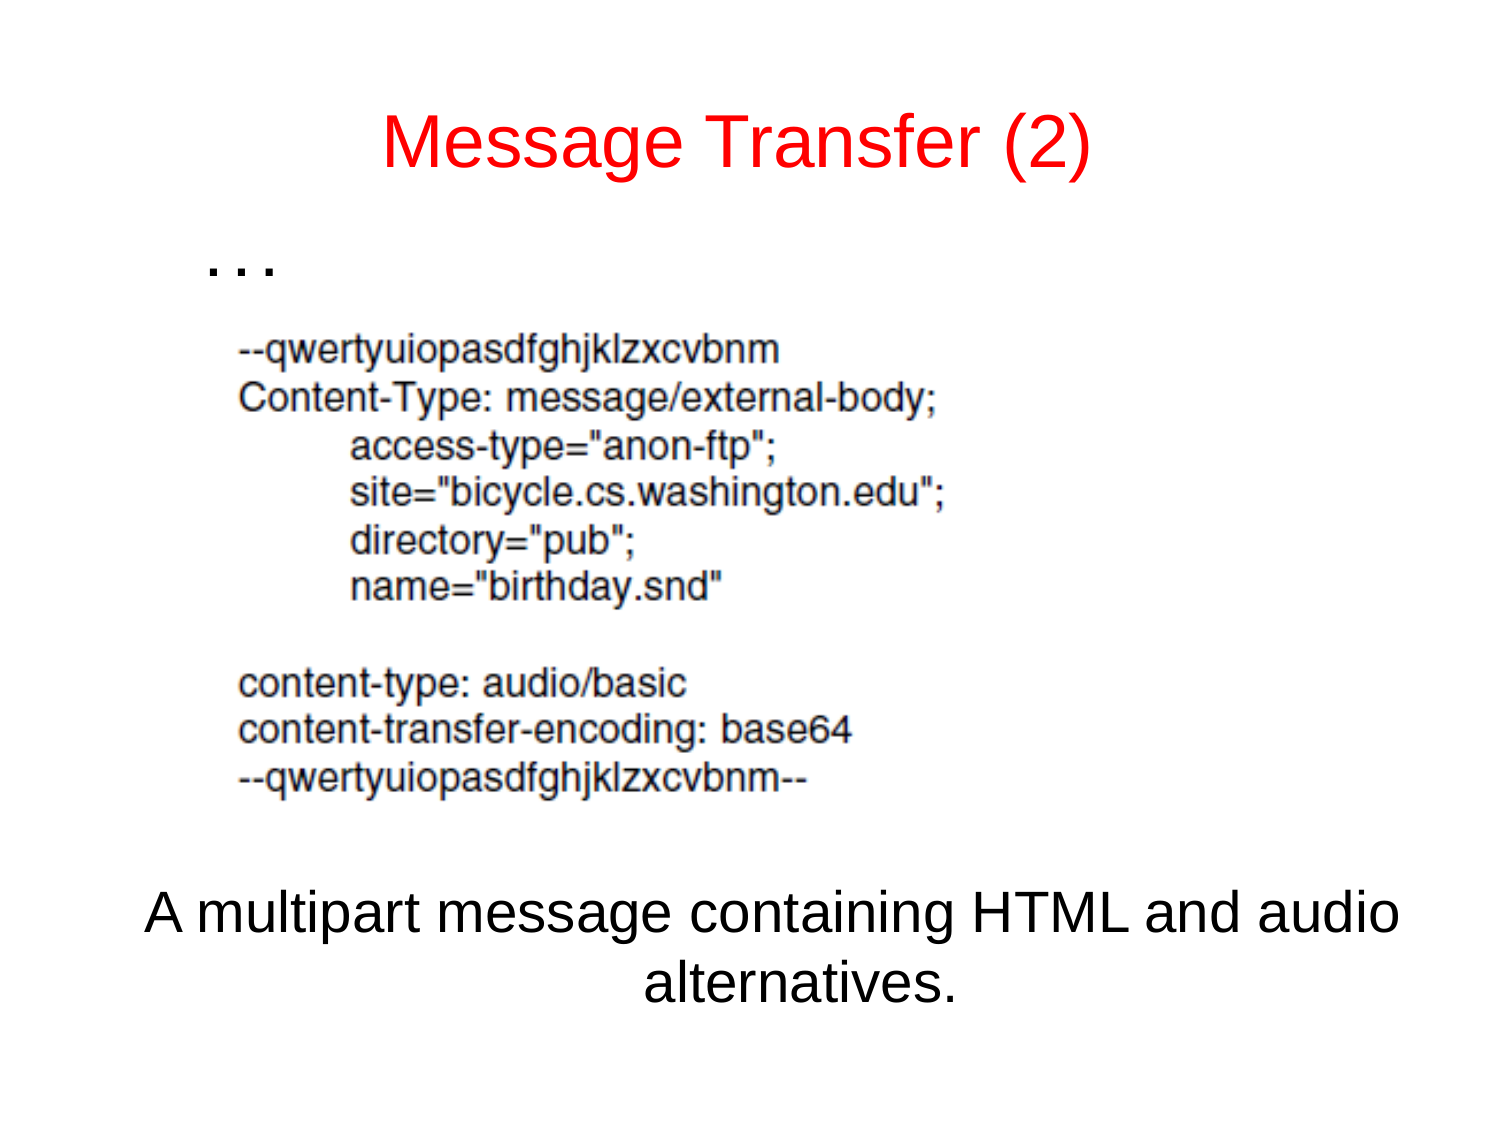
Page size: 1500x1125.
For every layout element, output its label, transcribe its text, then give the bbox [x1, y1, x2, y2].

title Message Transfer (2) [62, 49, 1413, 226]
list A multipart message containing HTML and audio alternatives. [46, 866, 1500, 1005]
text_box . . . [191, 218, 374, 294]
picture [194, 306, 1025, 822]
